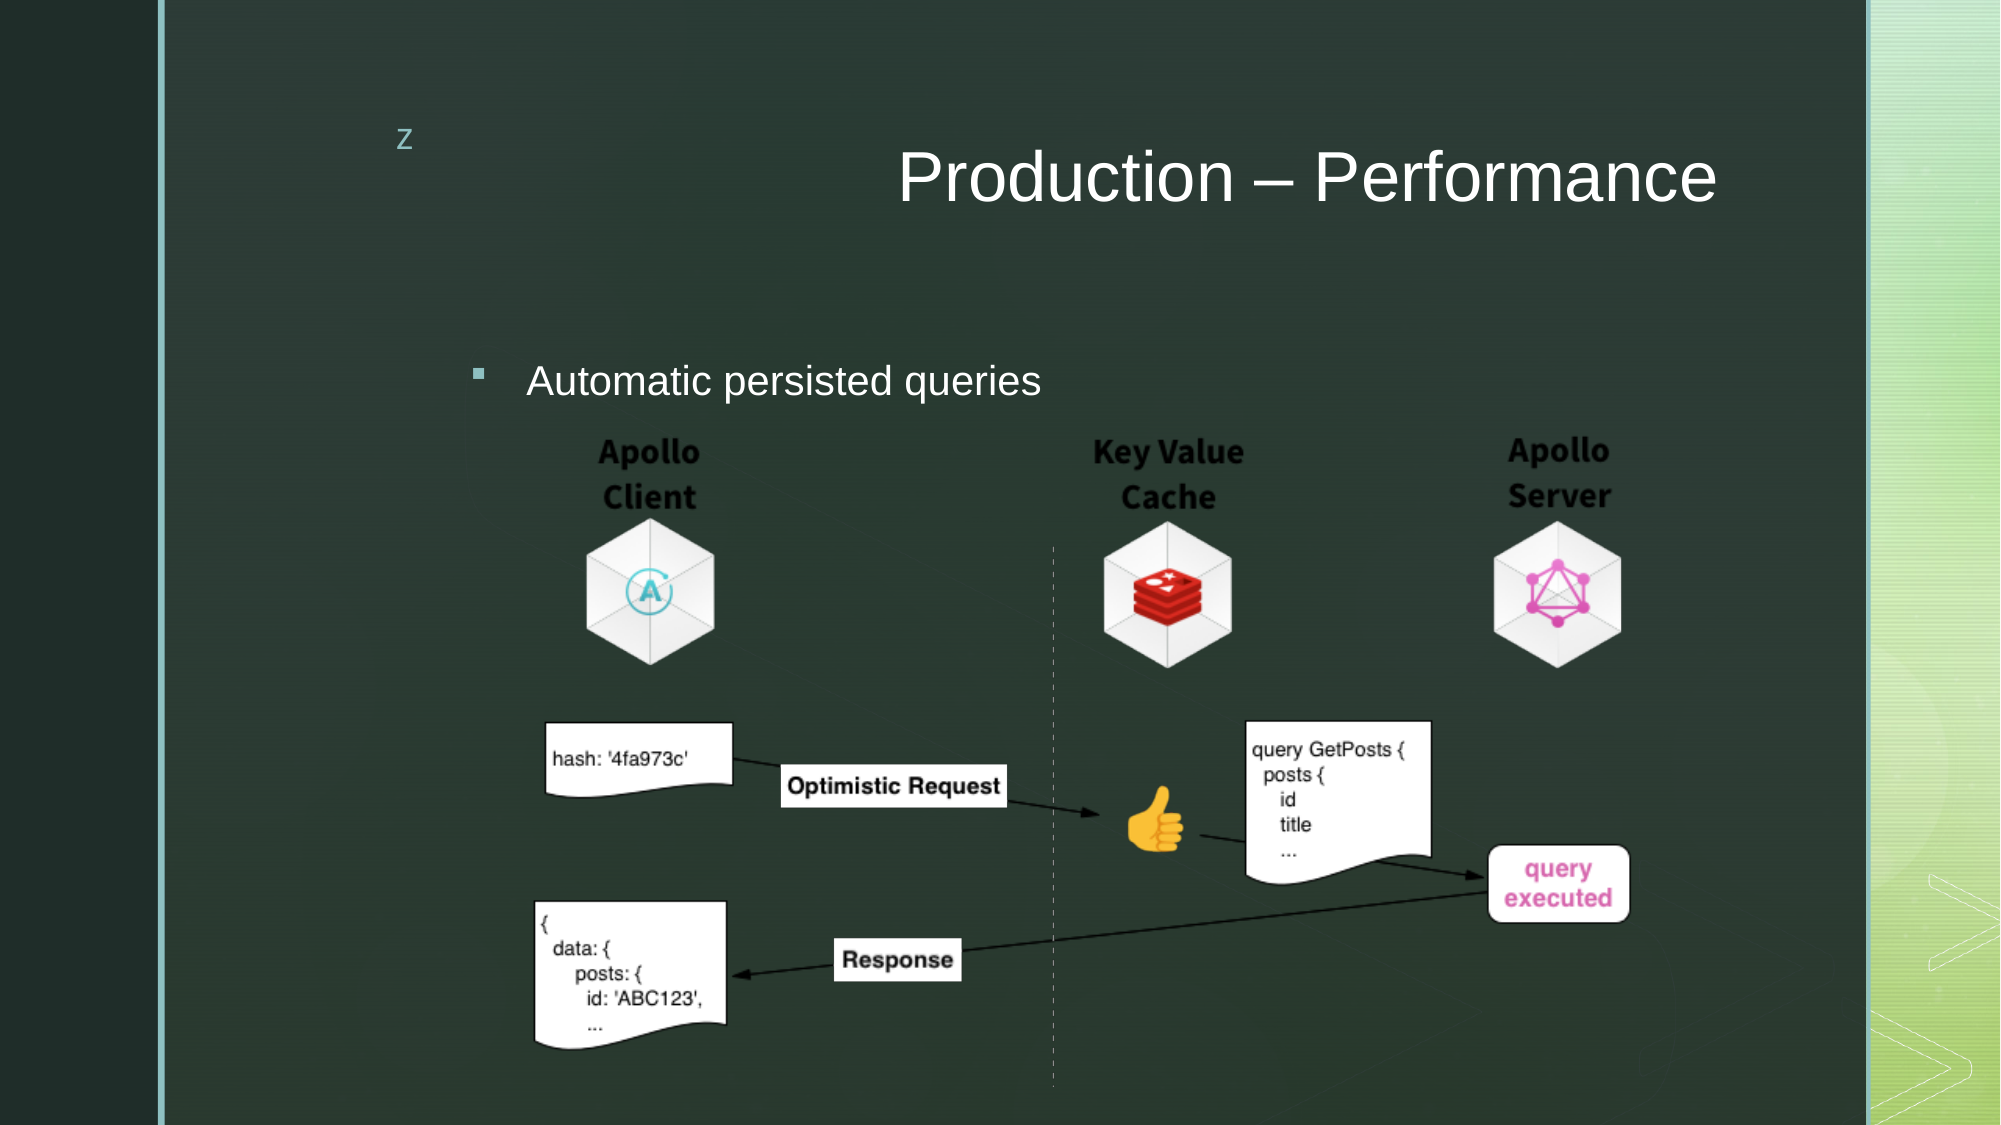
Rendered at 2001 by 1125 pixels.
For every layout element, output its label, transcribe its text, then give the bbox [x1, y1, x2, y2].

picture [1871, 0, 2001, 1125]
title Production – Performance [428, 132, 1734, 310]
picture [523, 426, 1640, 1087]
list Automatic persisted queries [454, 336, 1734, 993]
